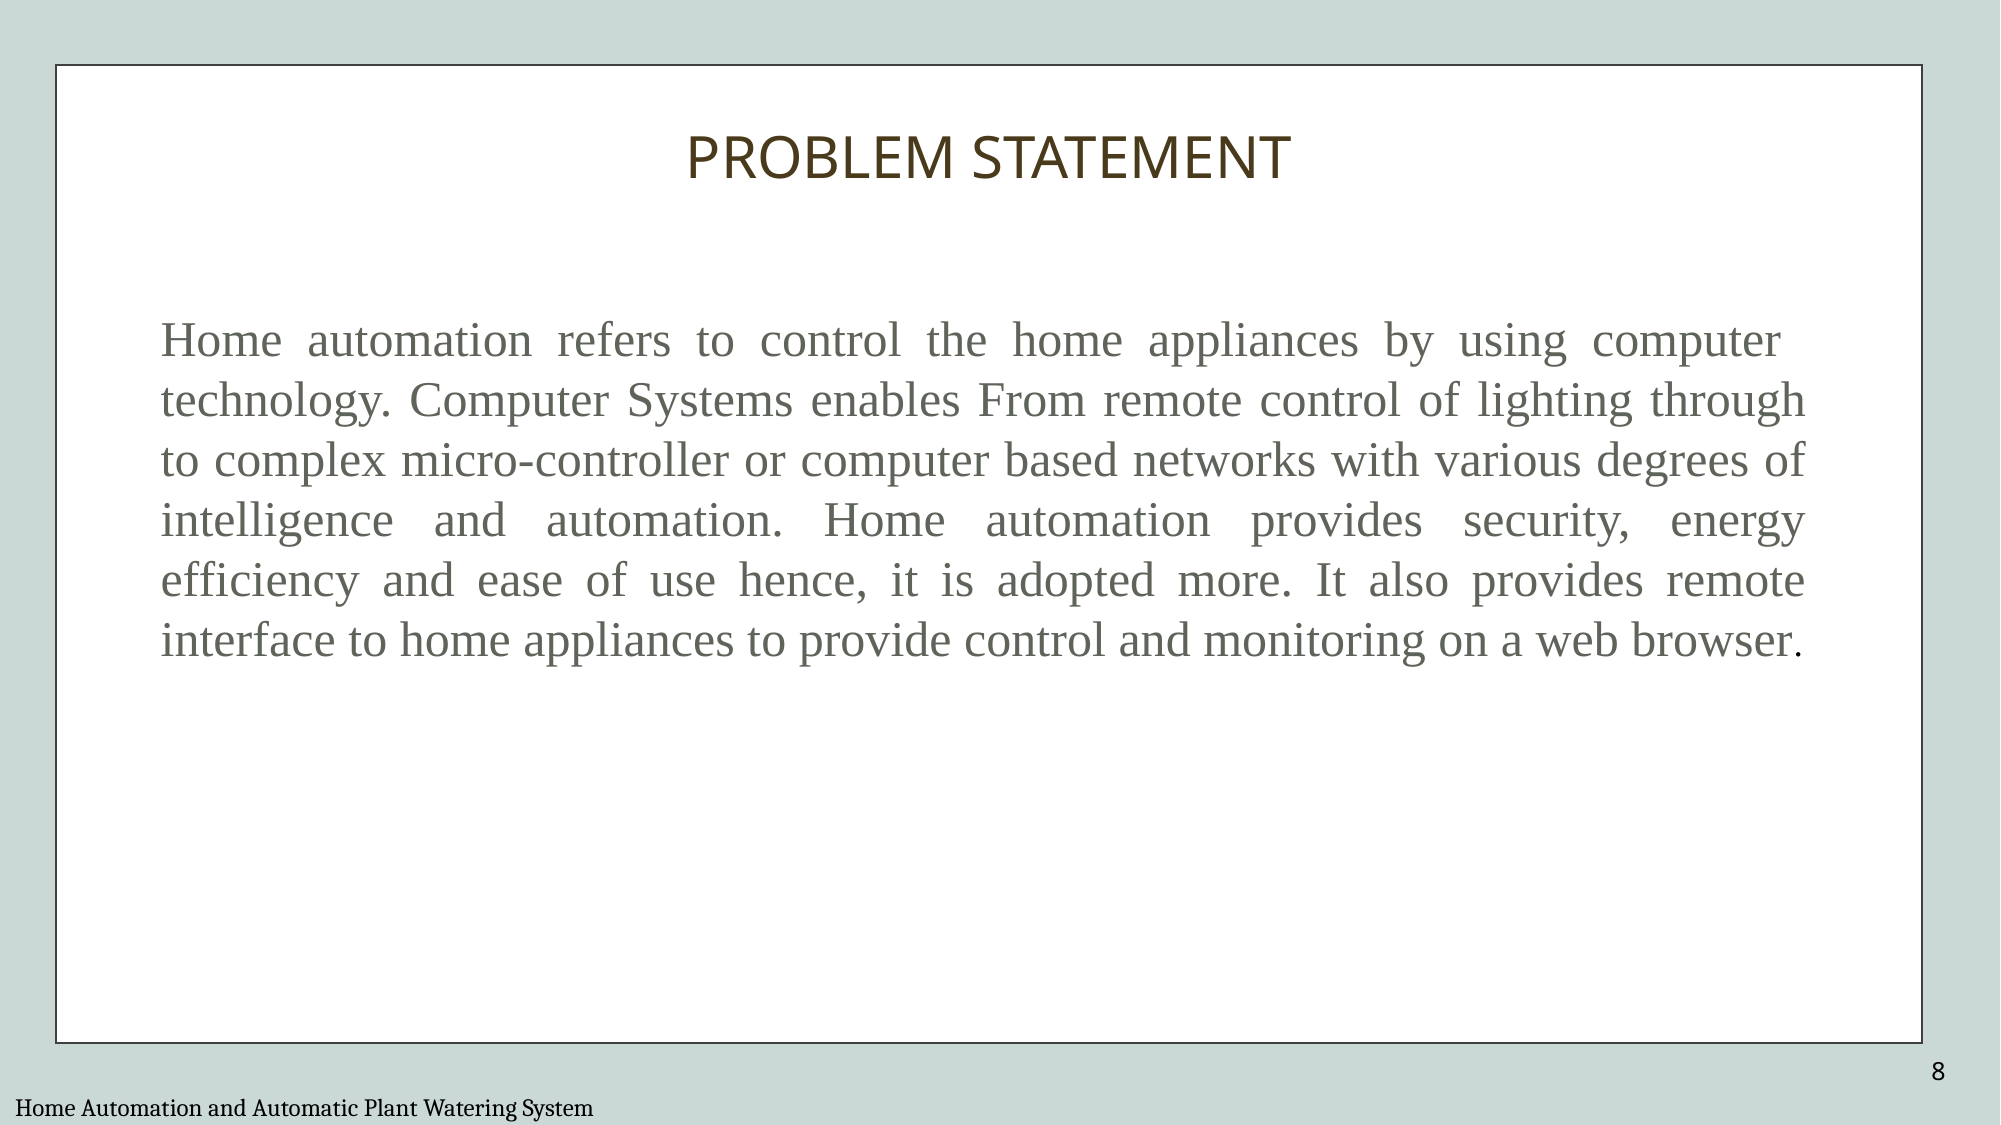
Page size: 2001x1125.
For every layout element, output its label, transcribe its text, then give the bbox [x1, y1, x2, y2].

footer Home Automation and Automatic Plant Watering System [0, 1091, 851, 1125]
text_box PROBLEM STATEMENT [122, 113, 1856, 198]
slide_number 8 [1510, 1042, 1961, 1103]
text_box Home automation refers to control the home appliances by using computer technology. Computer Systems enables From remote control of lighting through to complex micro-controller or computer based networks with various degrees of intelligence and automation. Home automation provides security, energy efficiency and ease of use hence, it is adopted more. It also provides remote interface to home appliances to provide control and monitoring on a web browser. [145, 298, 1822, 674]
text_box [55, 64, 1923, 1044]
